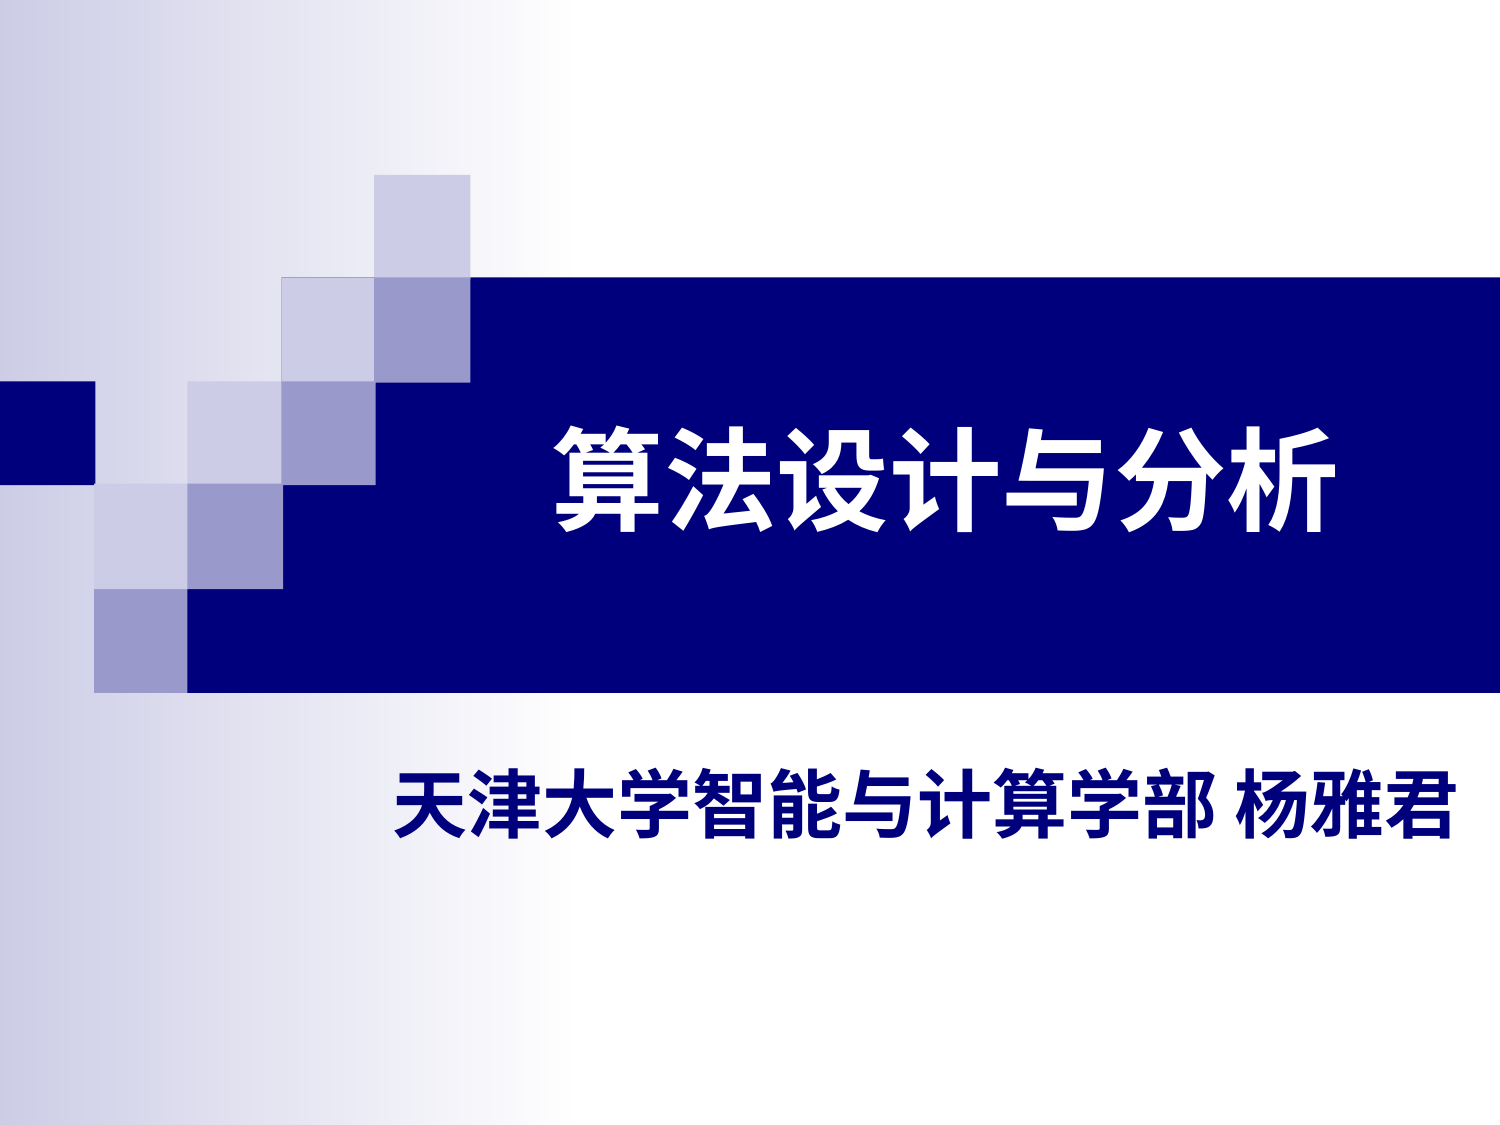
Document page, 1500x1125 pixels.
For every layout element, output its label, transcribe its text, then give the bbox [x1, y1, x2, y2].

subtitle 天津大学智能与计算学部 杨雅君 [348, 745, 1475, 988]
title 算法设计与分析 [425, 296, 1466, 660]
